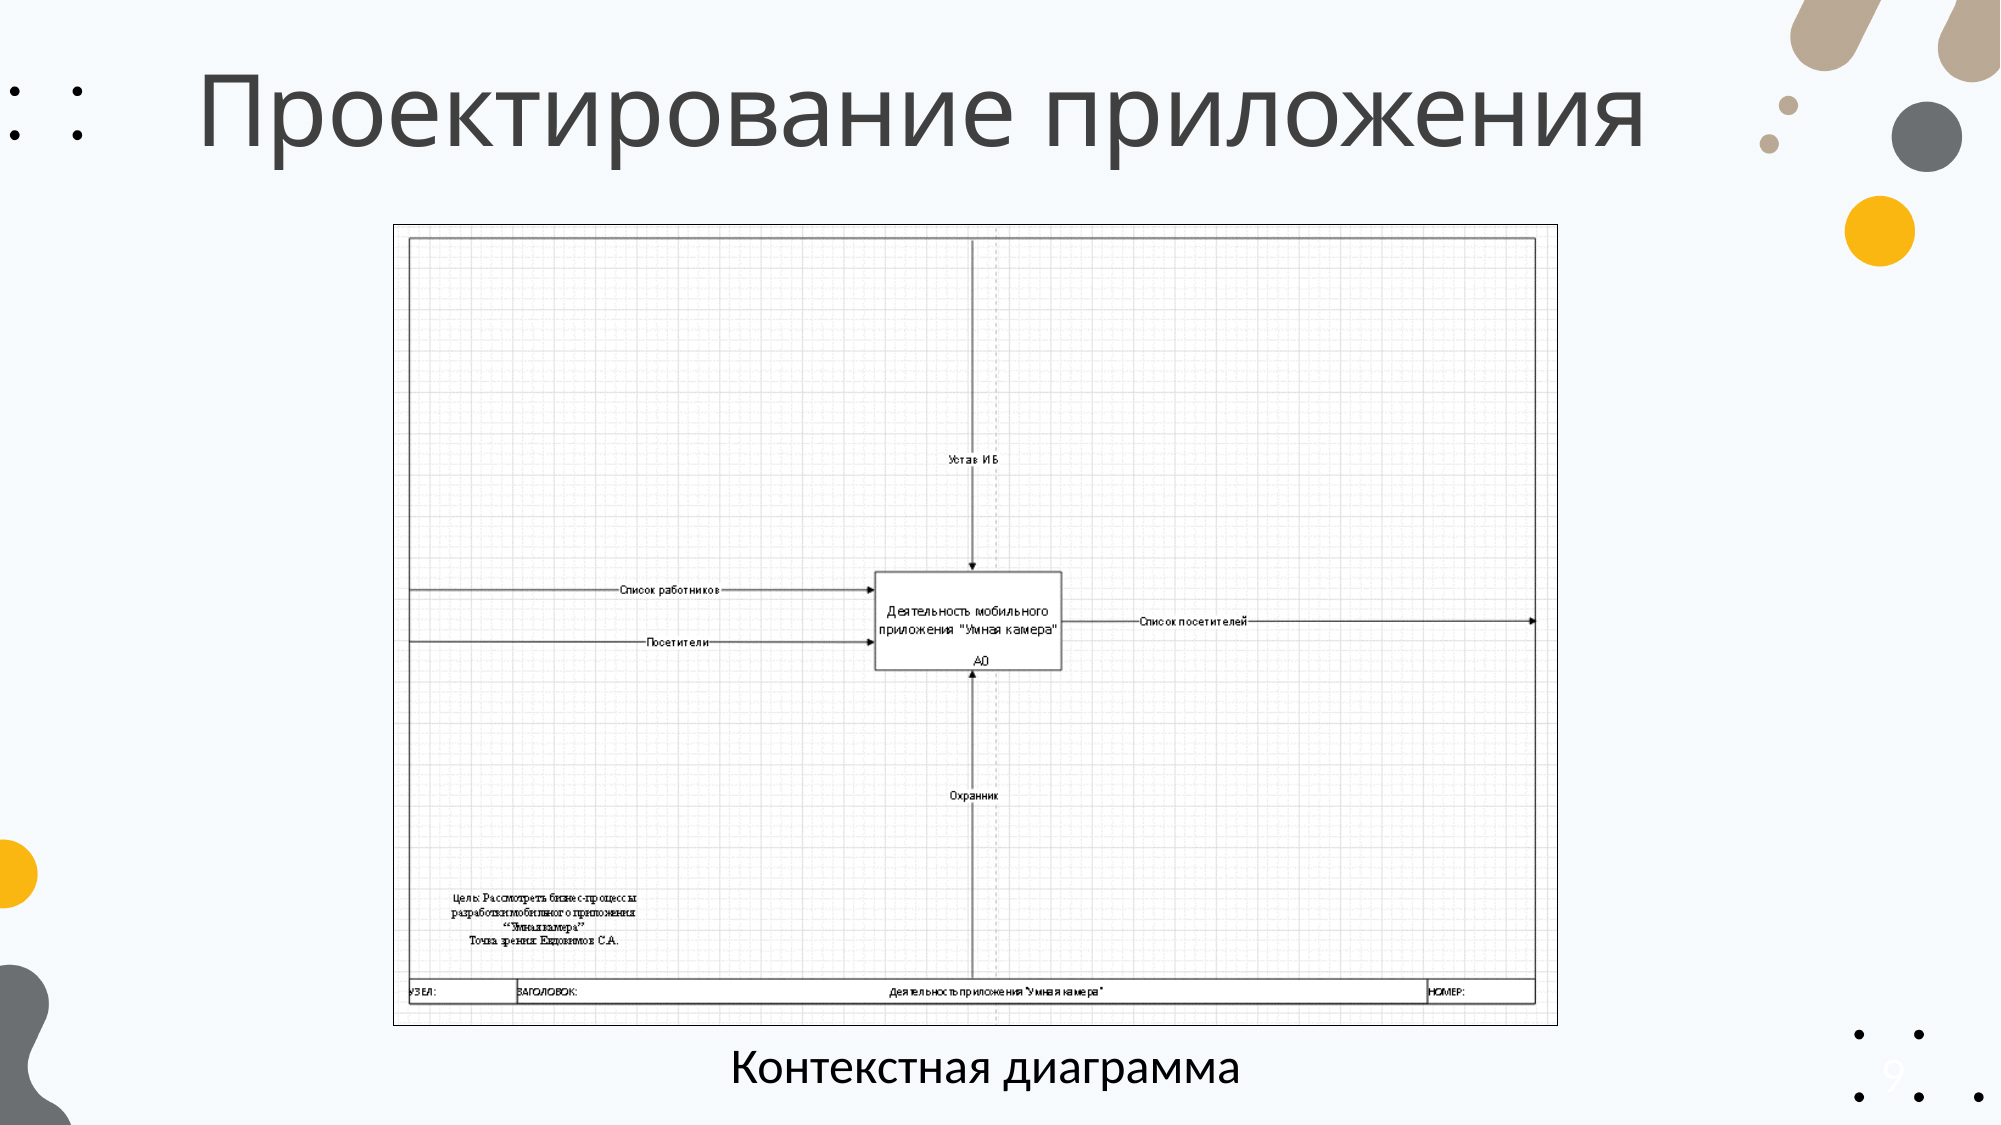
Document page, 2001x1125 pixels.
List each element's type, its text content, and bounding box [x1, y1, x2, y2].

title Проектирование приложения [180, 47, 1830, 175]
picture [0, 0, 2000, 1125]
text_box Контекстная диаграмма [716, 1035, 1257, 1101]
slide_number 9 [1470, 1042, 1921, 1102]
